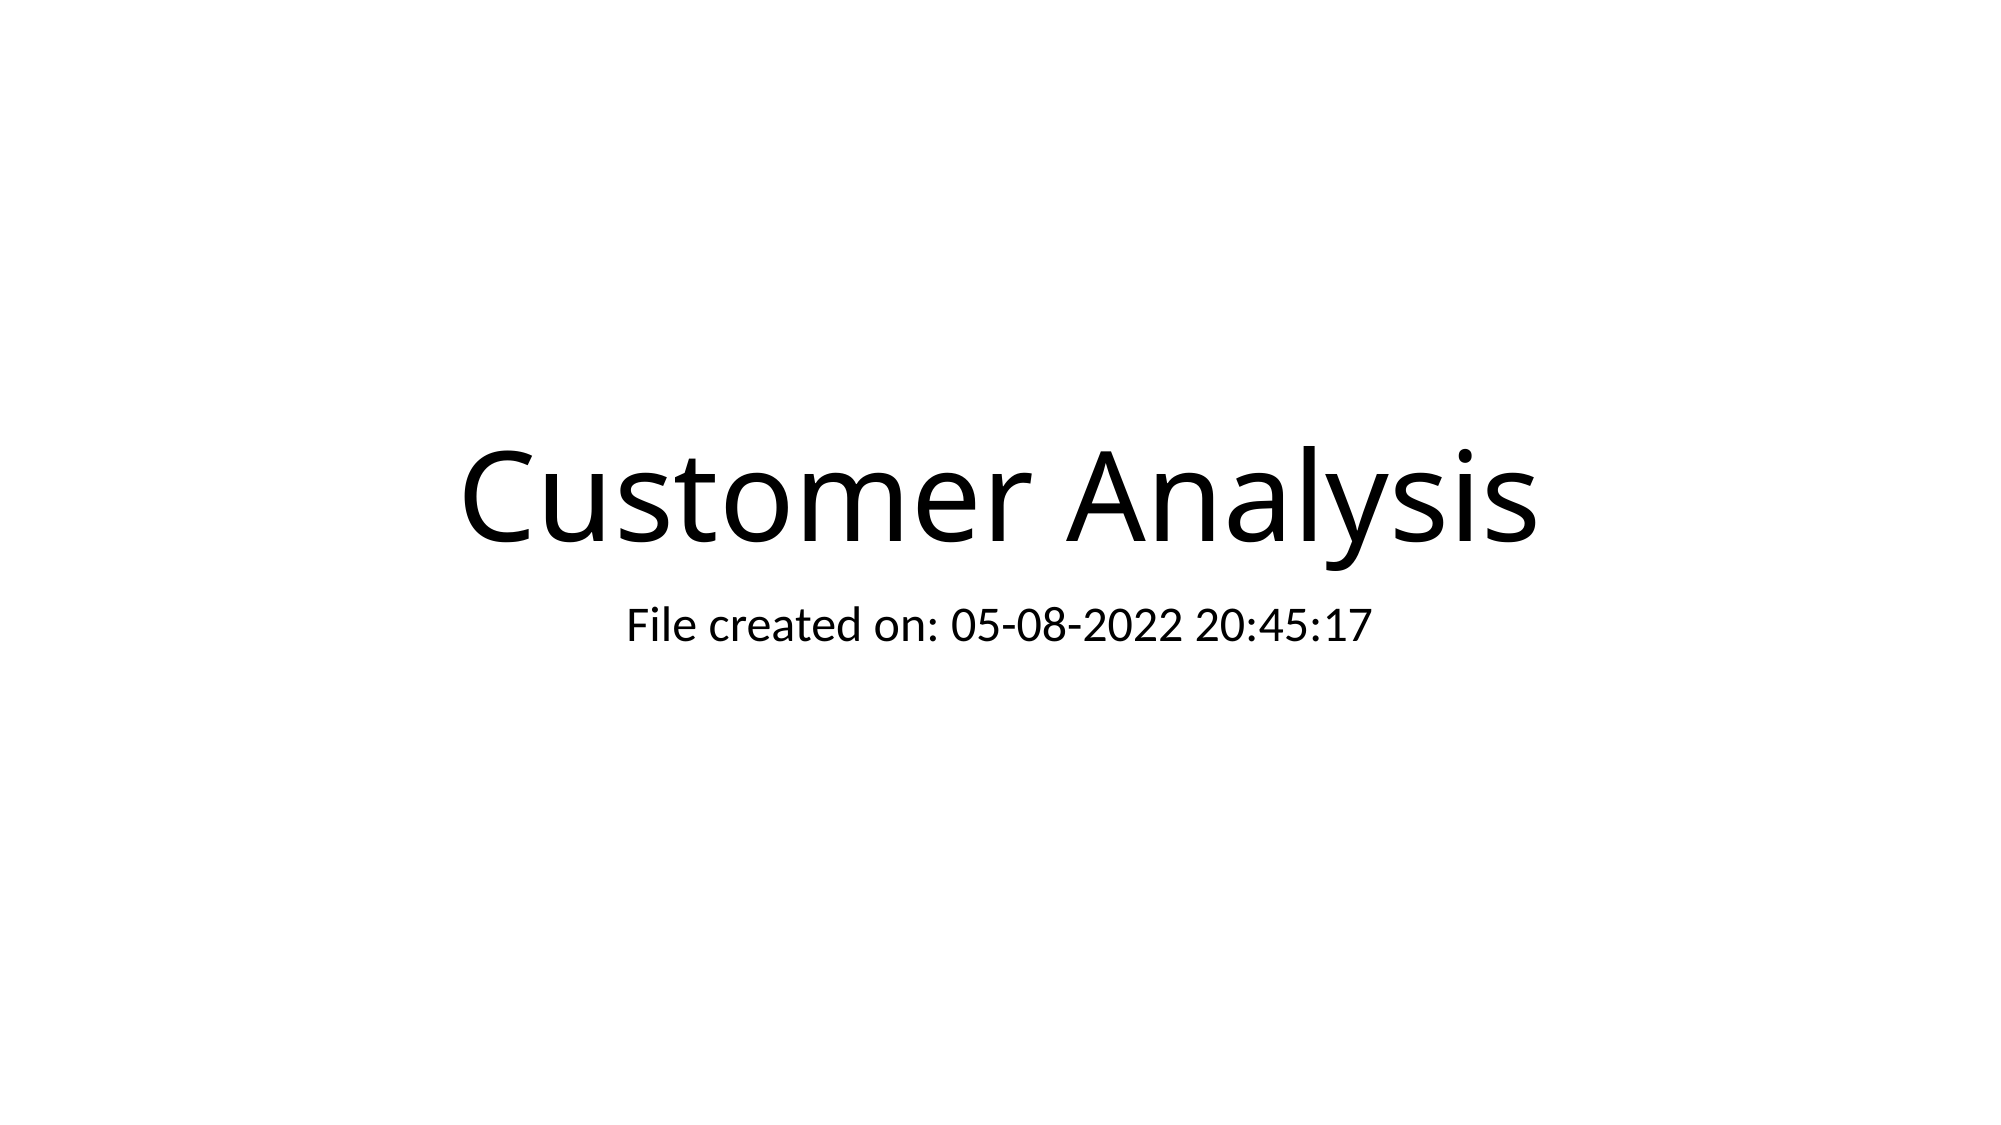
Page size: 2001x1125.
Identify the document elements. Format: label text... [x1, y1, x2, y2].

subtitle File created on: 05-08-2022 20:45:17 [249, 590, 1750, 863]
title Customer Analysis [249, 184, 1750, 576]
